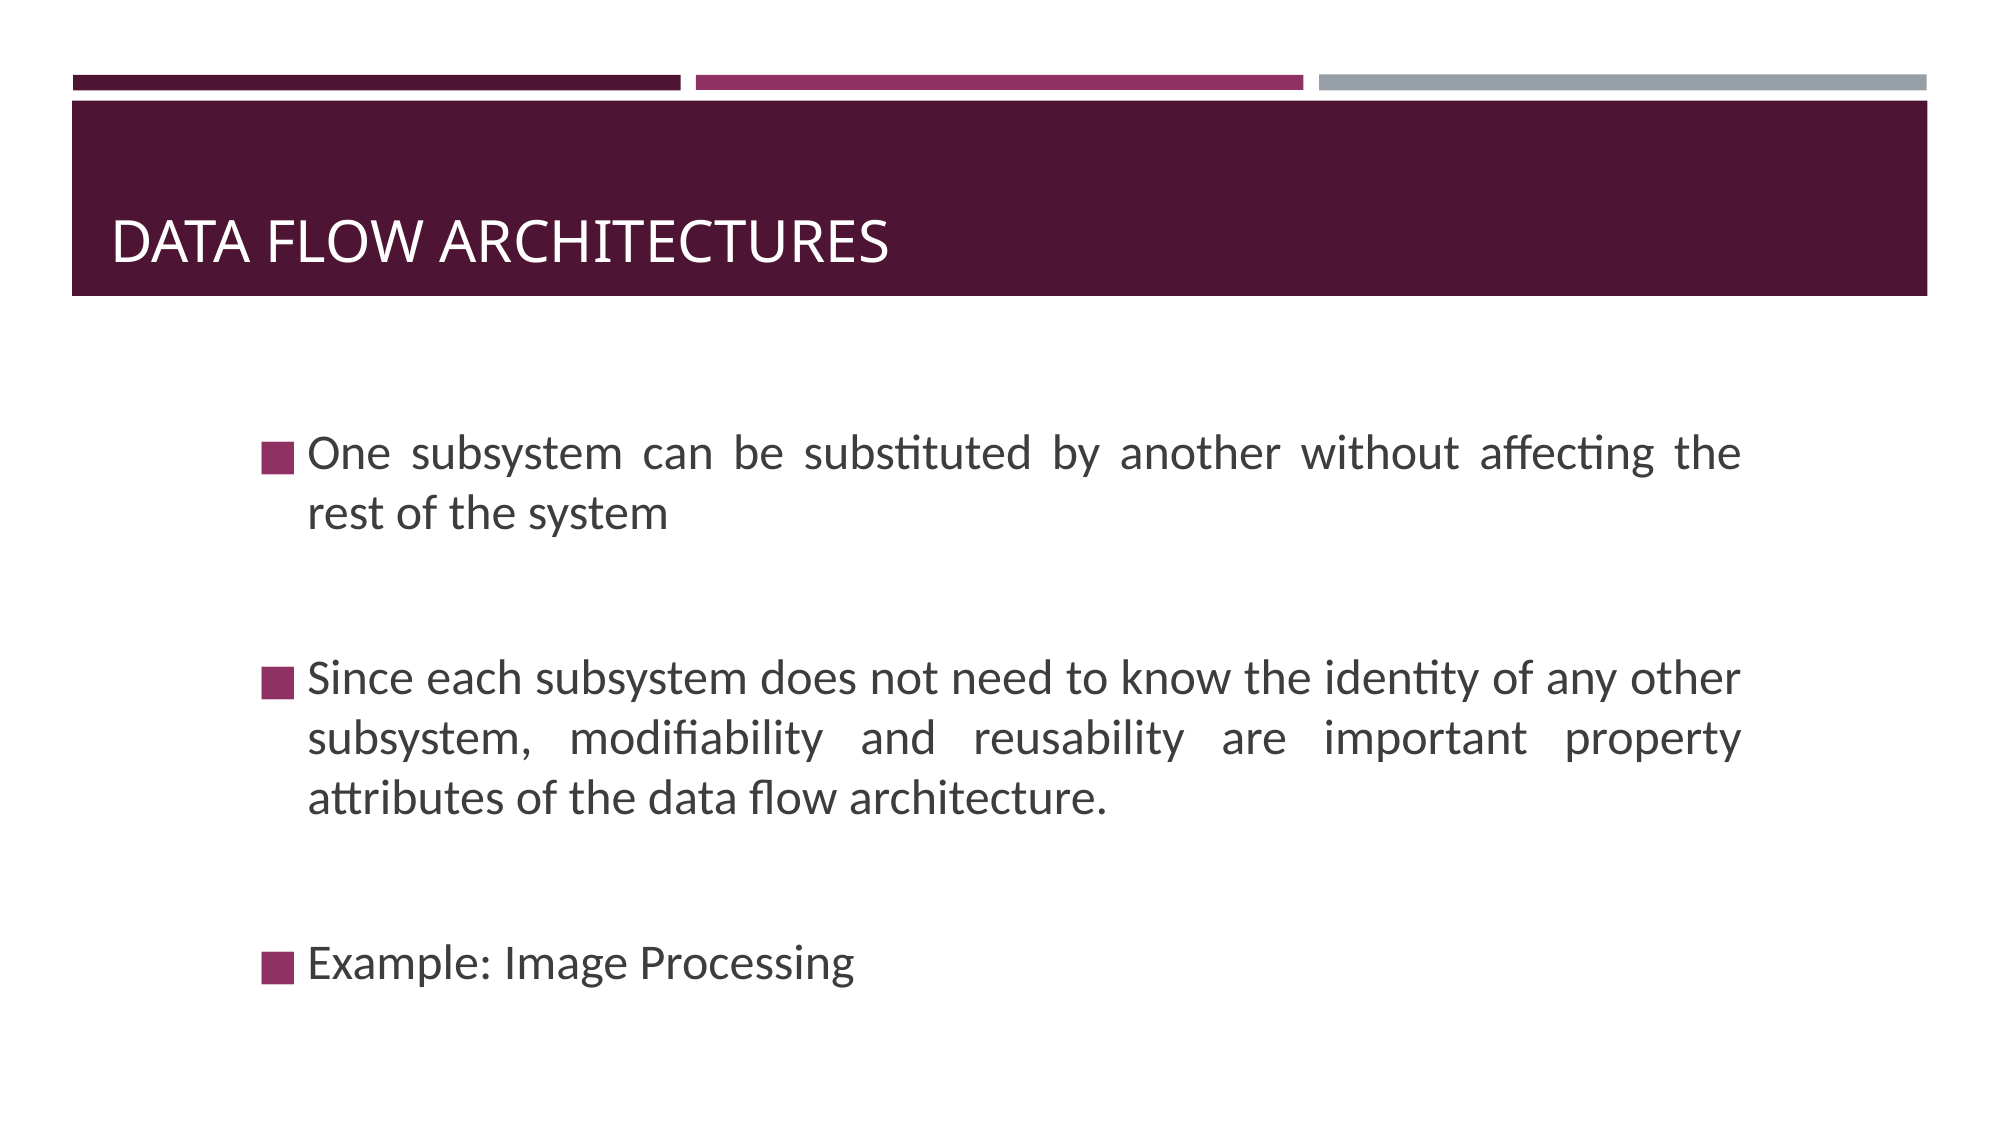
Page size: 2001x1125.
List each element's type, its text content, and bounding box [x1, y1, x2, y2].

list One subsystem can be substituted by another without affecting the rest of the system Since each subsystem does not need to know the identity of any other subsystem, modifiability and reusability are important property attributes of the data flow architecture. Example: Image Processing [242, 402, 1758, 1006]
title DATA FLOW ARCHITECTURES [95, 115, 1905, 282]
